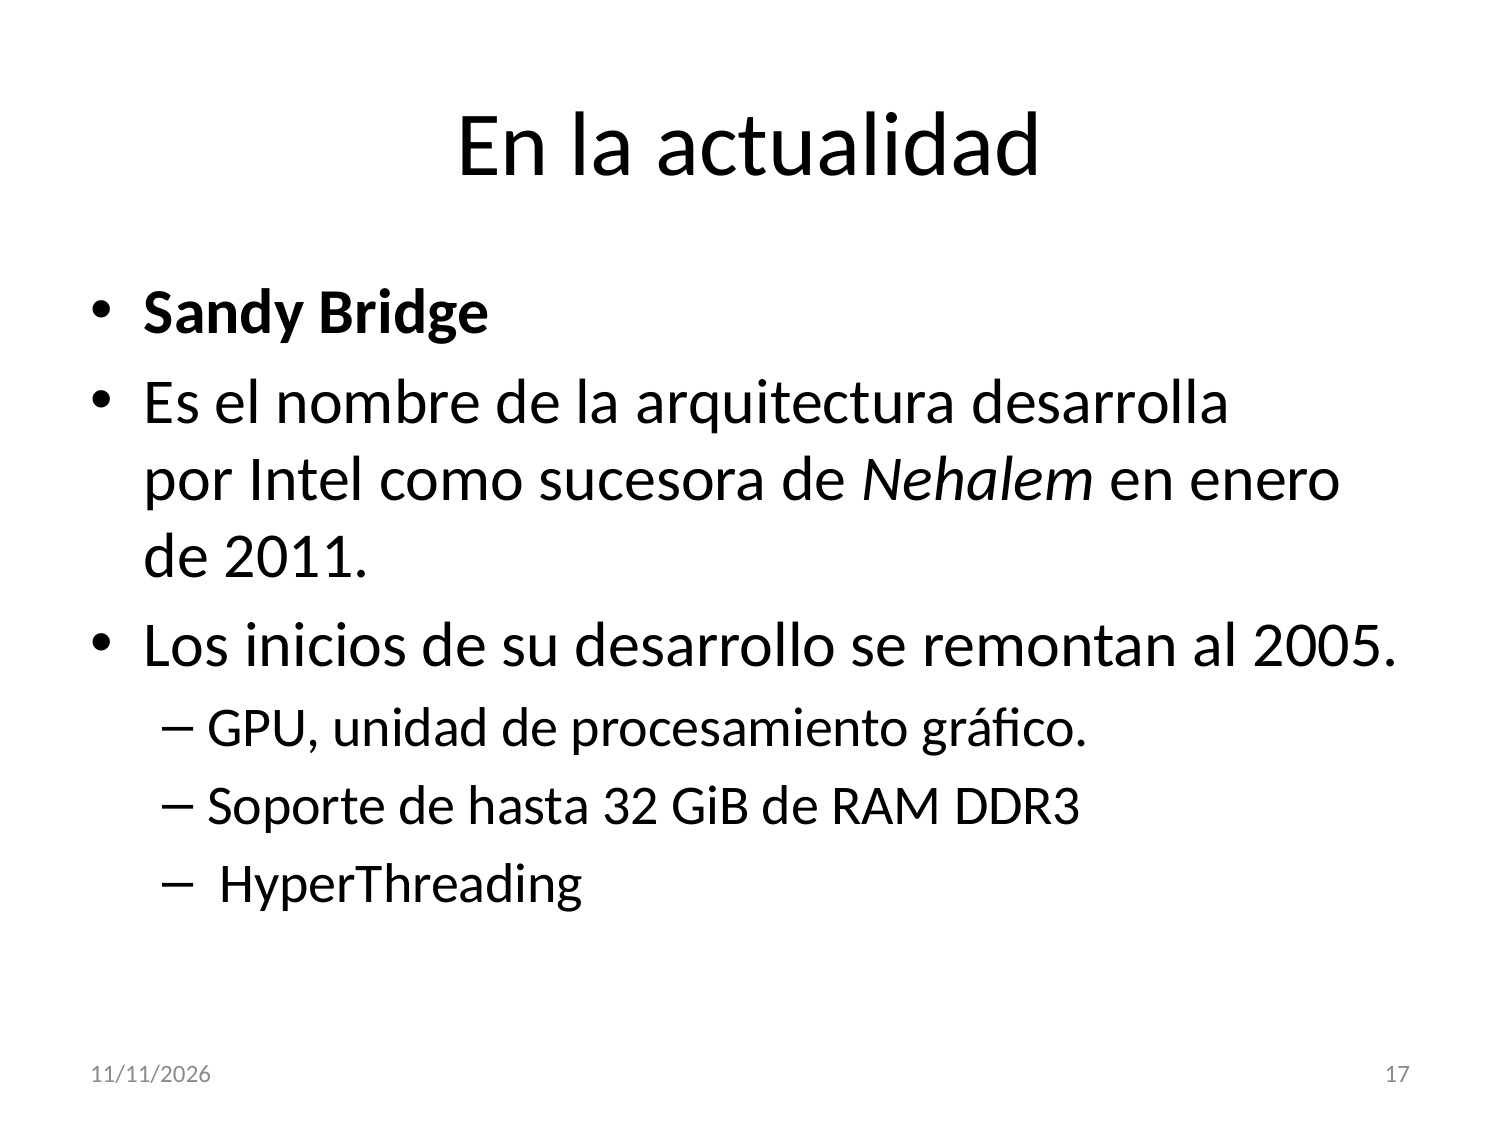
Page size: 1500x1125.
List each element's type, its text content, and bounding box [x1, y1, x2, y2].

list Sandy Bridge Es el nombre de la arquitectura desarrolla por Intel como sucesora de Nehalem en enero de 2011. Los inicios de su desarrollo se remontan al 2005. GPU, unidad de procesamiento gráfico. Soporte de hasta 32 GiB de RAM DDR3 HyperThreading [75, 262, 1425, 1005]
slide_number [75, 1042, 425, 1103]
slide_number 17 [1074, 1042, 1425, 1103]
title En la actualidad [75, 45, 1425, 233]
